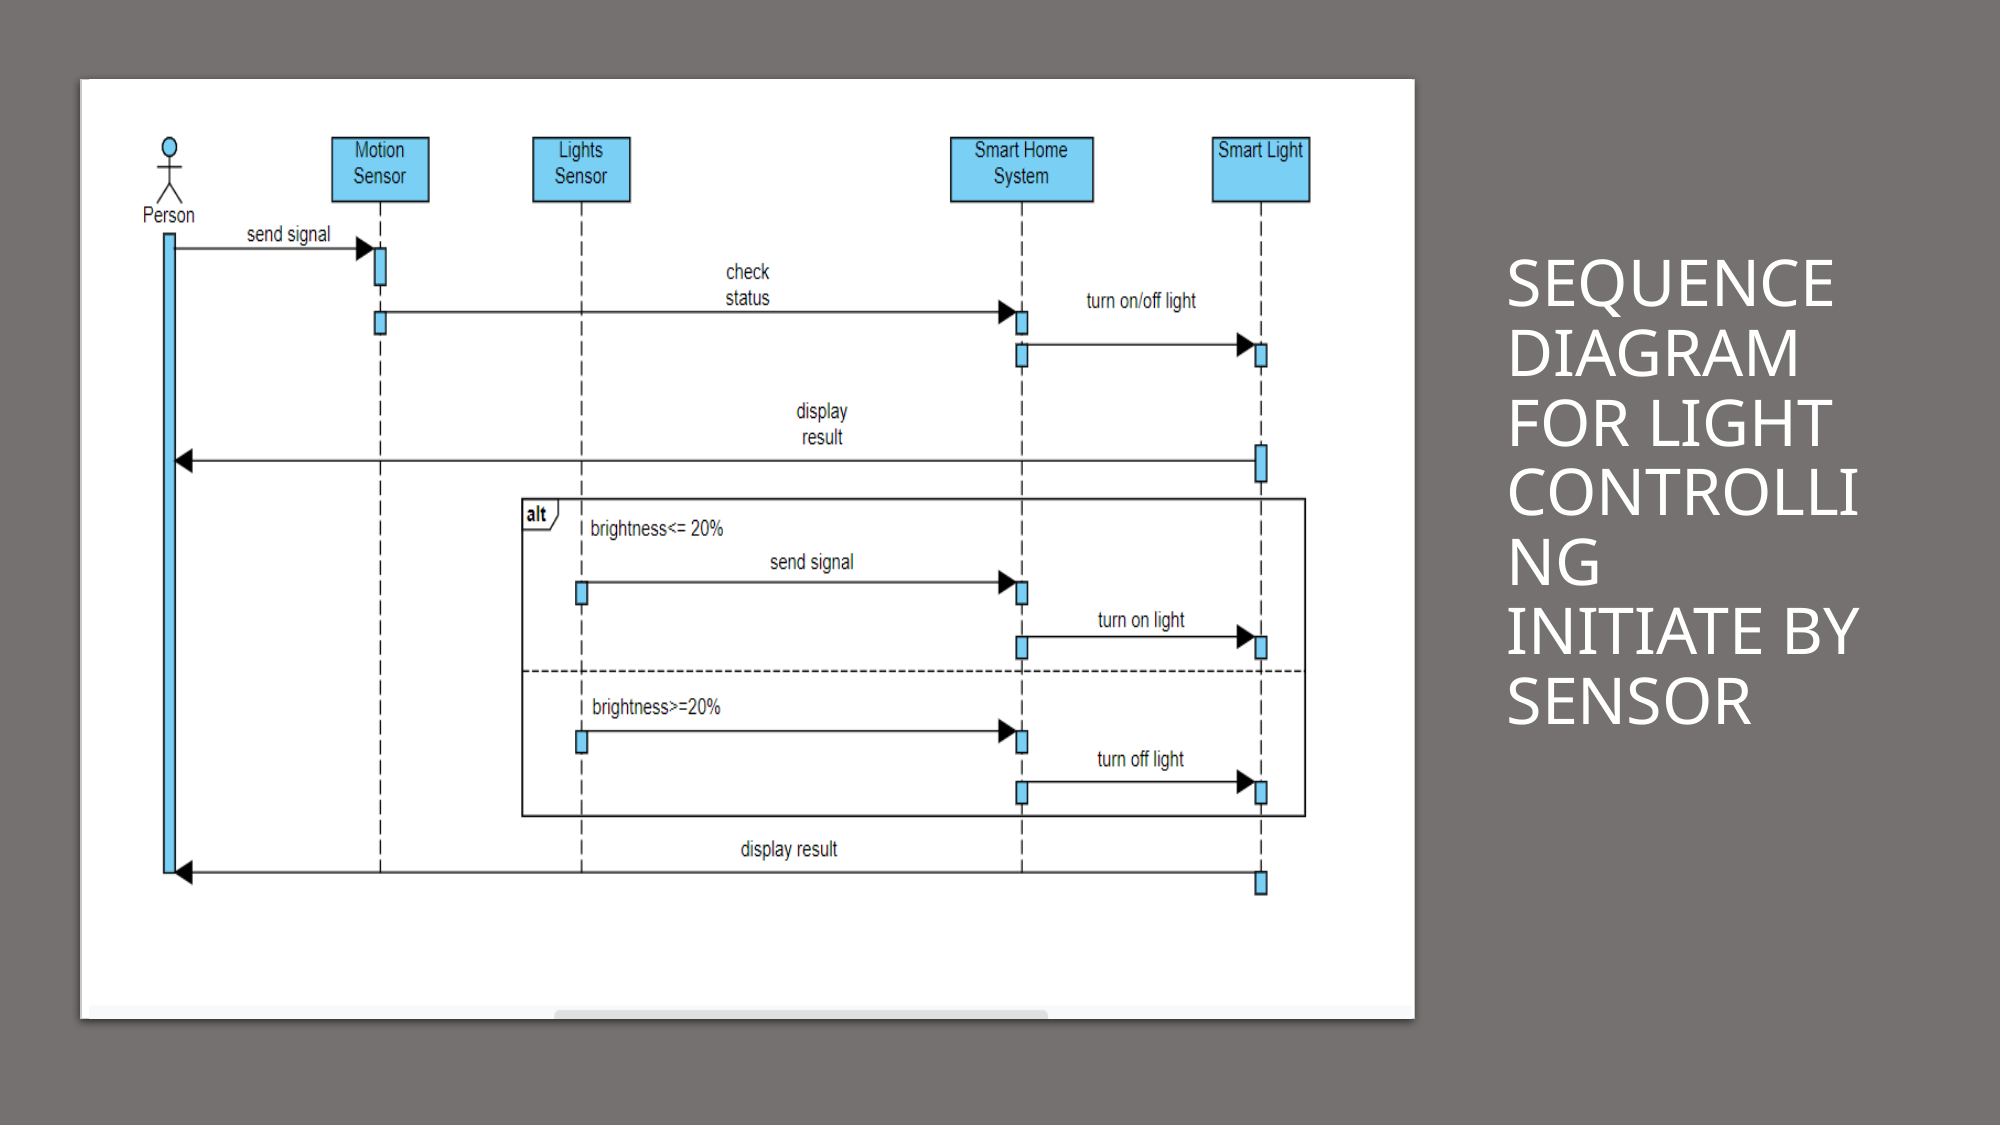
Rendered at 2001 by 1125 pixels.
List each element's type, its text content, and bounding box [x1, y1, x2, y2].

text_box [80, 78, 1415, 1019]
text_box [0, 0, 2000, 1125]
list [89, 79, 1412, 1019]
title SEQUENCE DIAGRAM FOR LIGHT CONTROLLING INITIATE BY SENSOR [1491, 101, 1921, 888]
